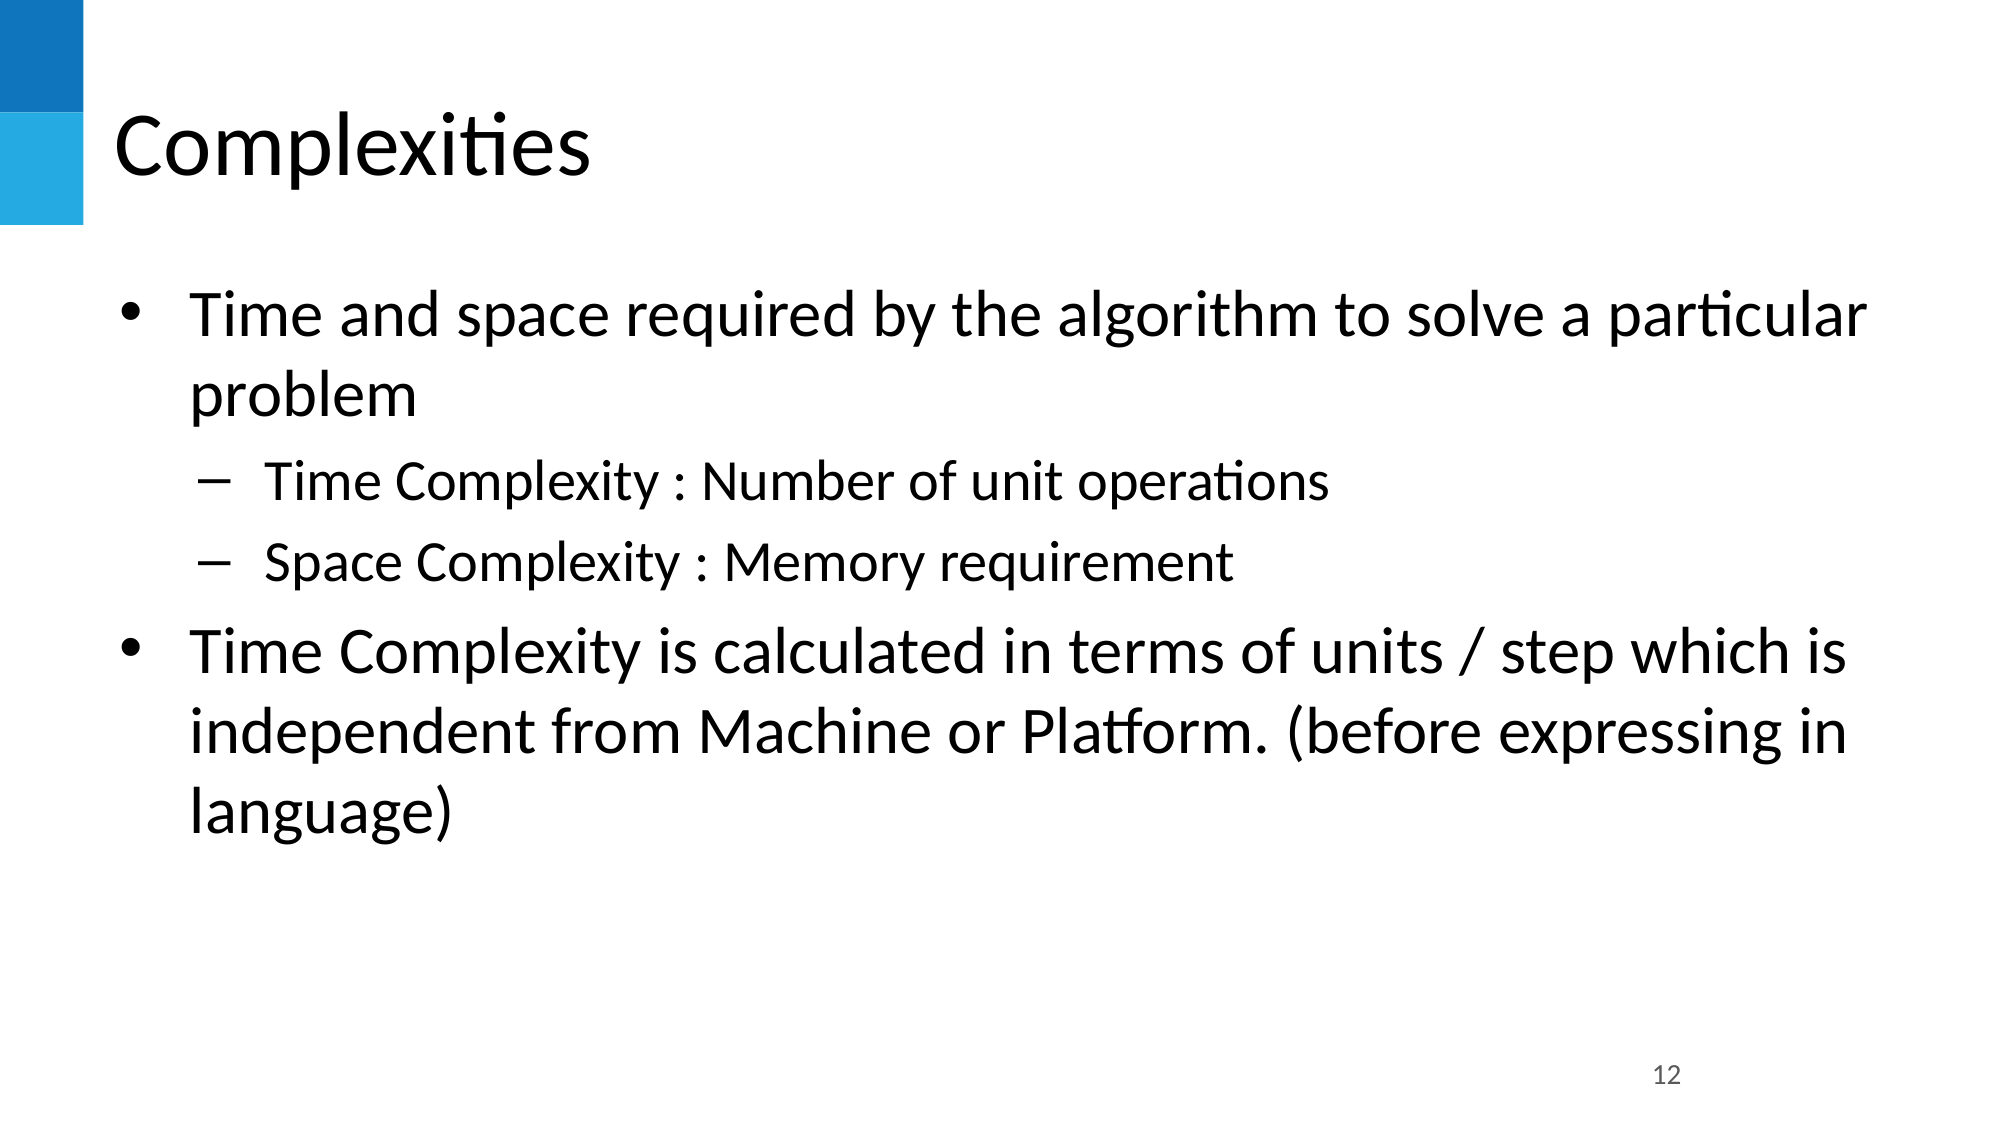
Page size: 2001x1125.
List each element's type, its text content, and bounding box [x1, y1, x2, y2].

title Complexities [99, 45, 1900, 233]
slide_number 12 [1433, 1042, 1900, 1103]
list Time and space required by the algorithm to solve a particular problem Time Complexity : Number of unit operations Space Complexity : Memory requirement Time Complexity is calculated in terms of units / step which is independent from Machine or Platform. (before expressing in language) [99, 262, 1900, 1005]
